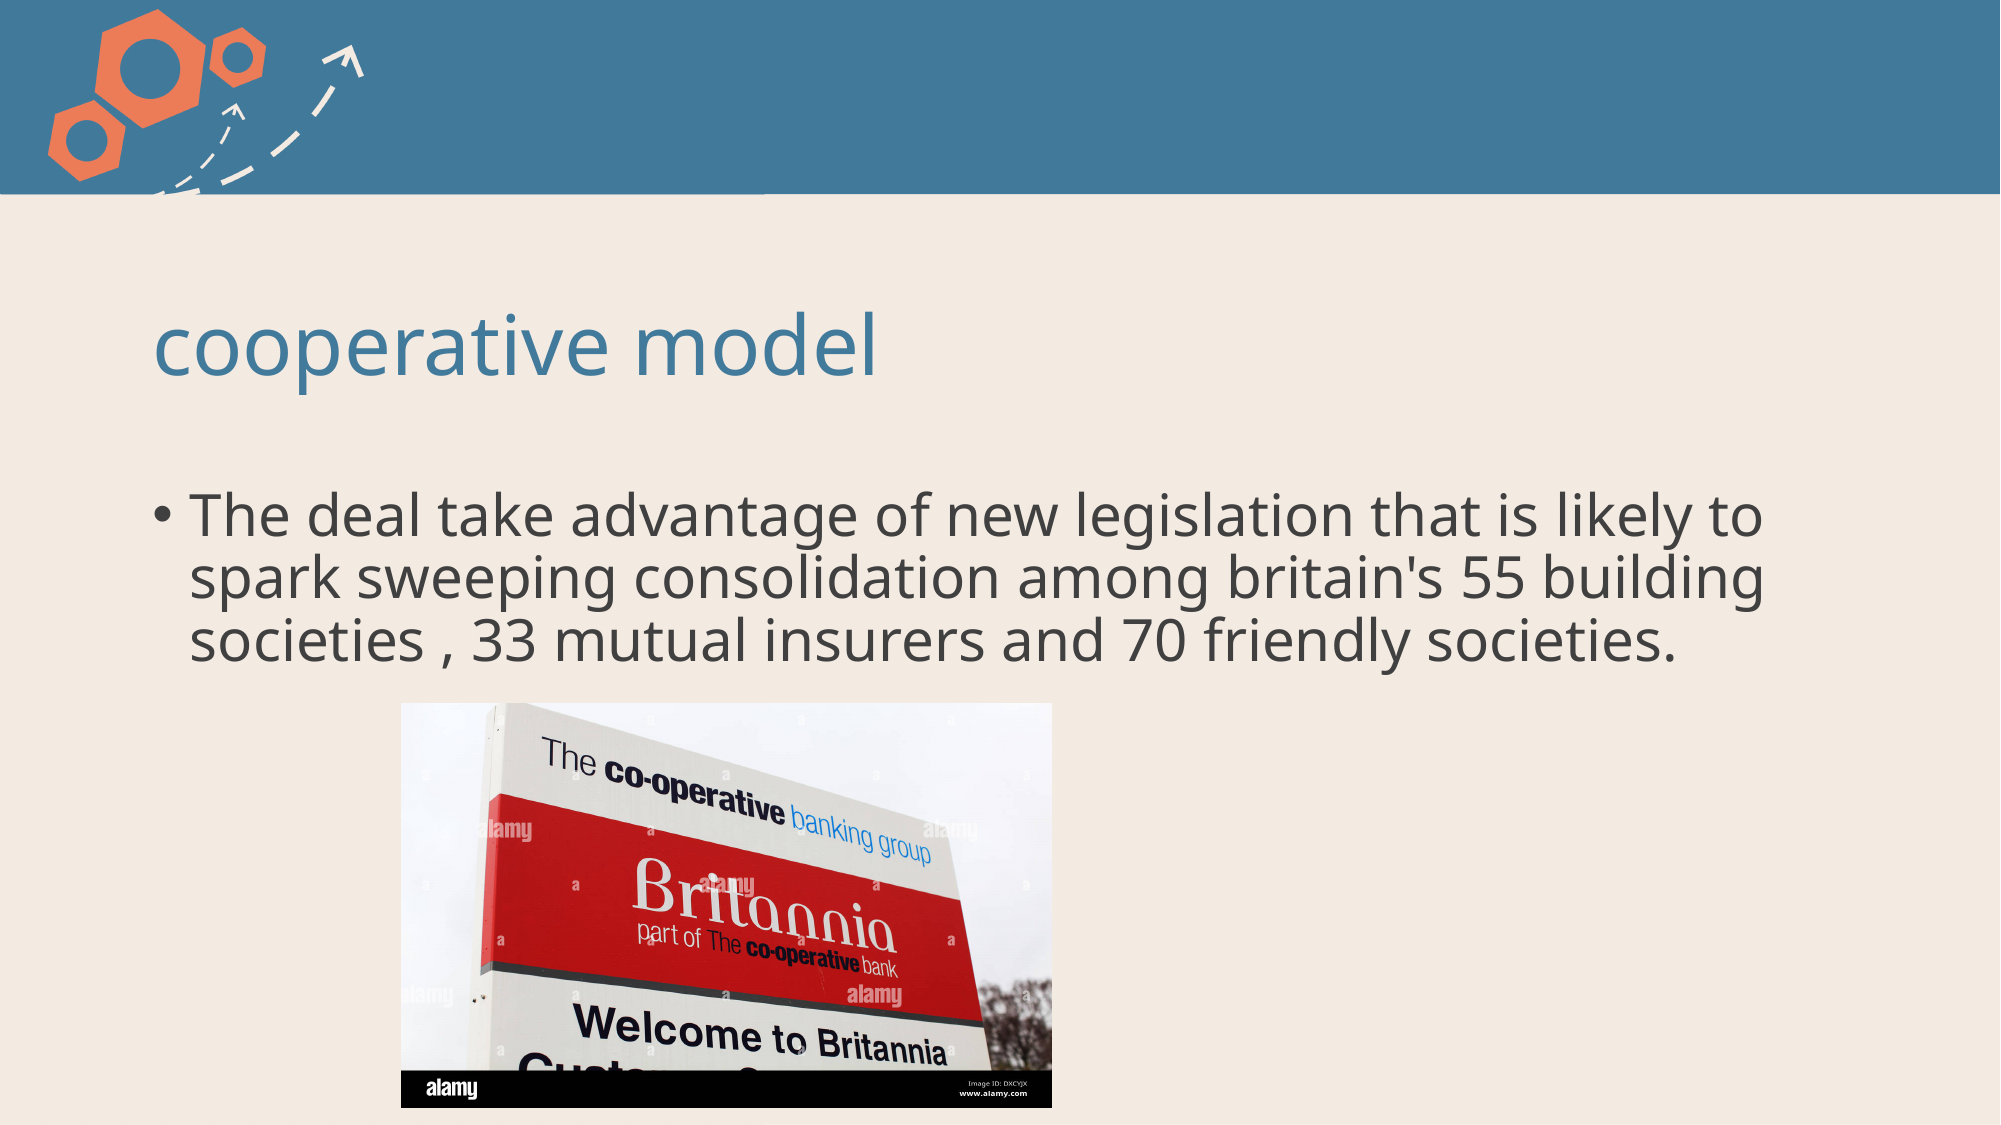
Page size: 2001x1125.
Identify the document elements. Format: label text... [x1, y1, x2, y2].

title cooperative model [137, 239, 1863, 457]
picture [0, 0, 2000, 1125]
list The deal take advantage of new legislation that is likely to spark sweeping consolidation among britain's 55 building societies , 33 mutual insurers and 70 friendly societies. [137, 478, 1863, 1055]
